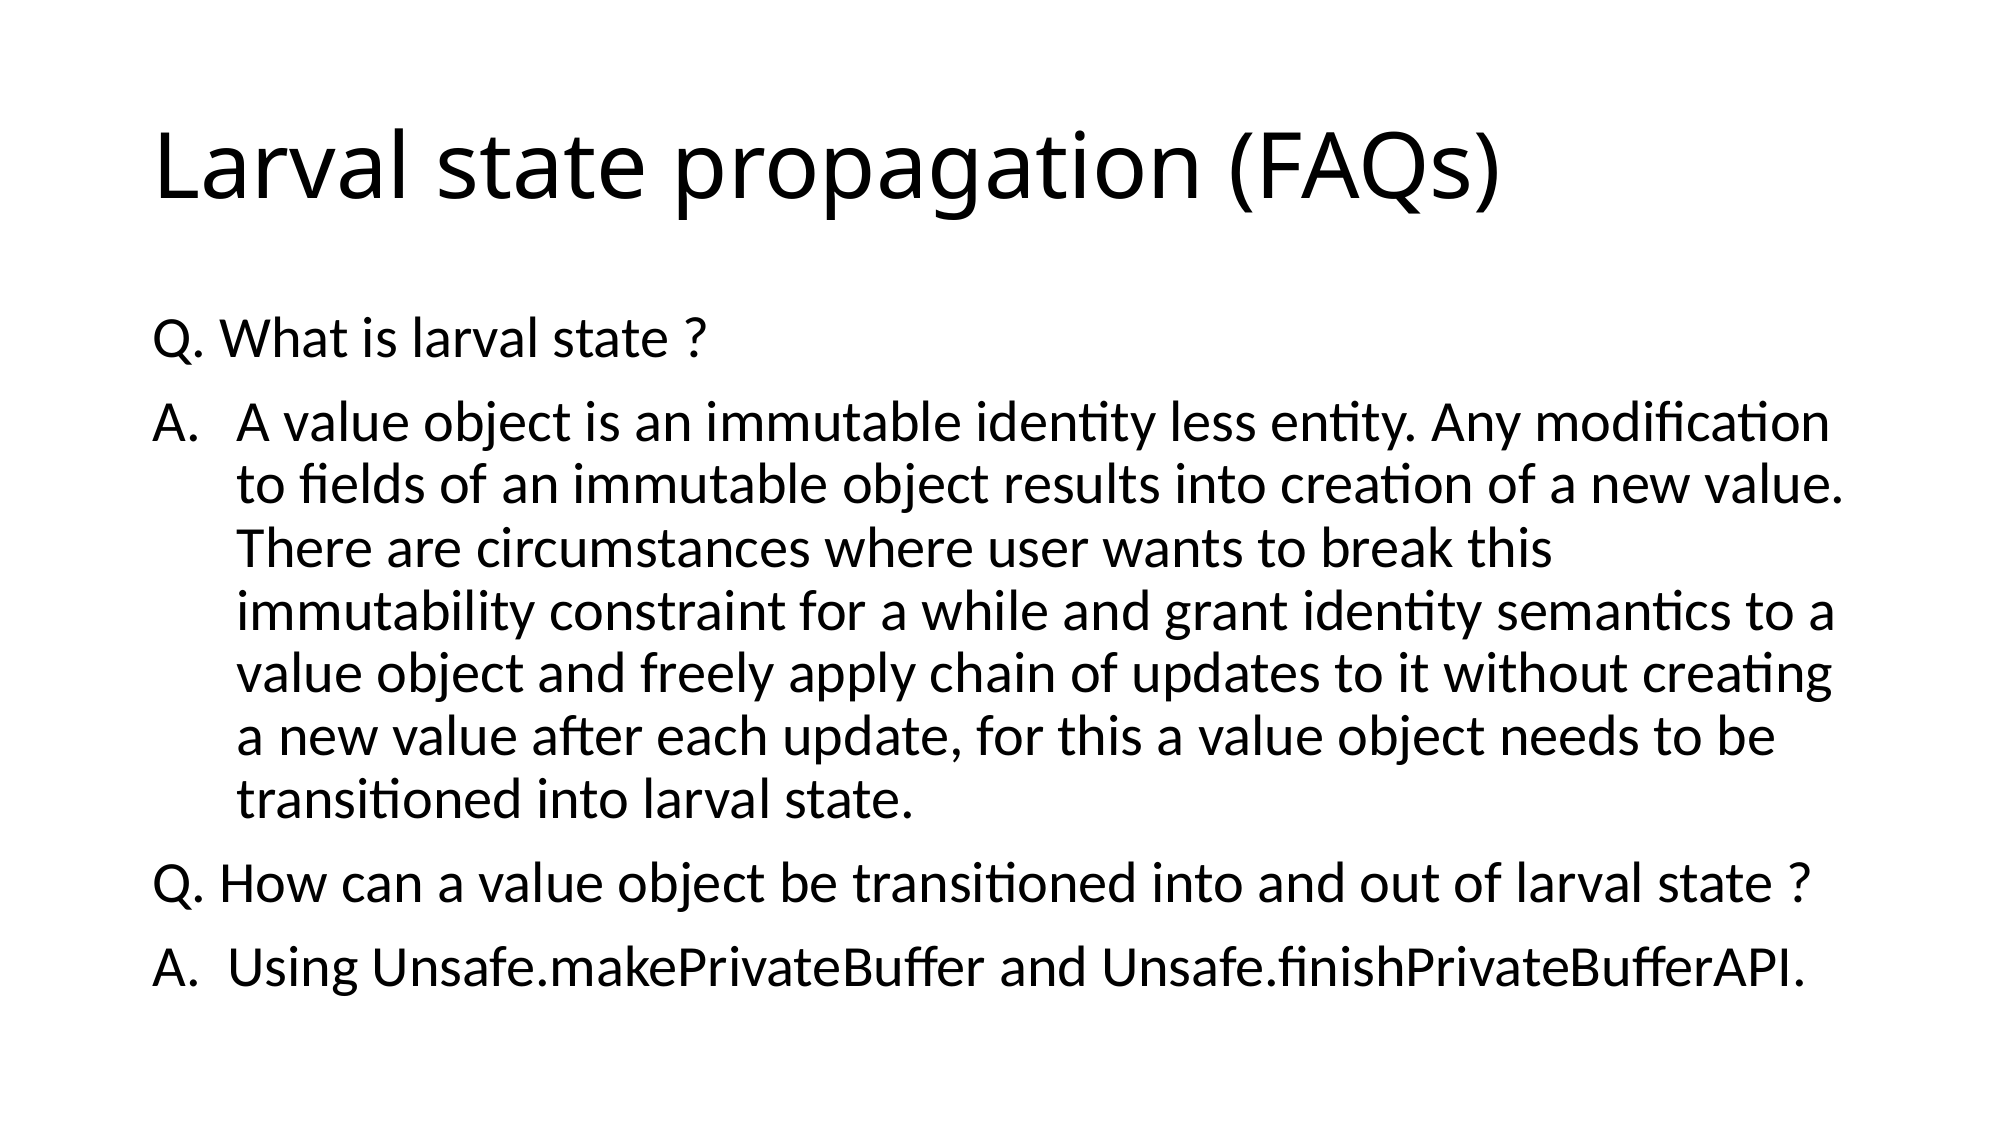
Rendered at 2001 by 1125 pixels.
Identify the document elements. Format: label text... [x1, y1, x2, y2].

title Larval state propagation (FAQs) [137, 59, 1863, 278]
list Q. What is larval state ? A value object is an immutable identity less entity. Any modification to fields of an immutable object results into creation of a new value. There are circumstances where user wants to break this immutability constraint for a while and grant identity semantics to a value object and freely apply chain of updates to it without creating a new value after each update, for this a value object needs to be transitioned into larval state. Q. How can a value object be transitioned into and out of larval state ? A. Using Unsafe.makePrivateBuffer and Unsafe.finishPrivateBufferAPI. [137, 299, 1863, 1014]
